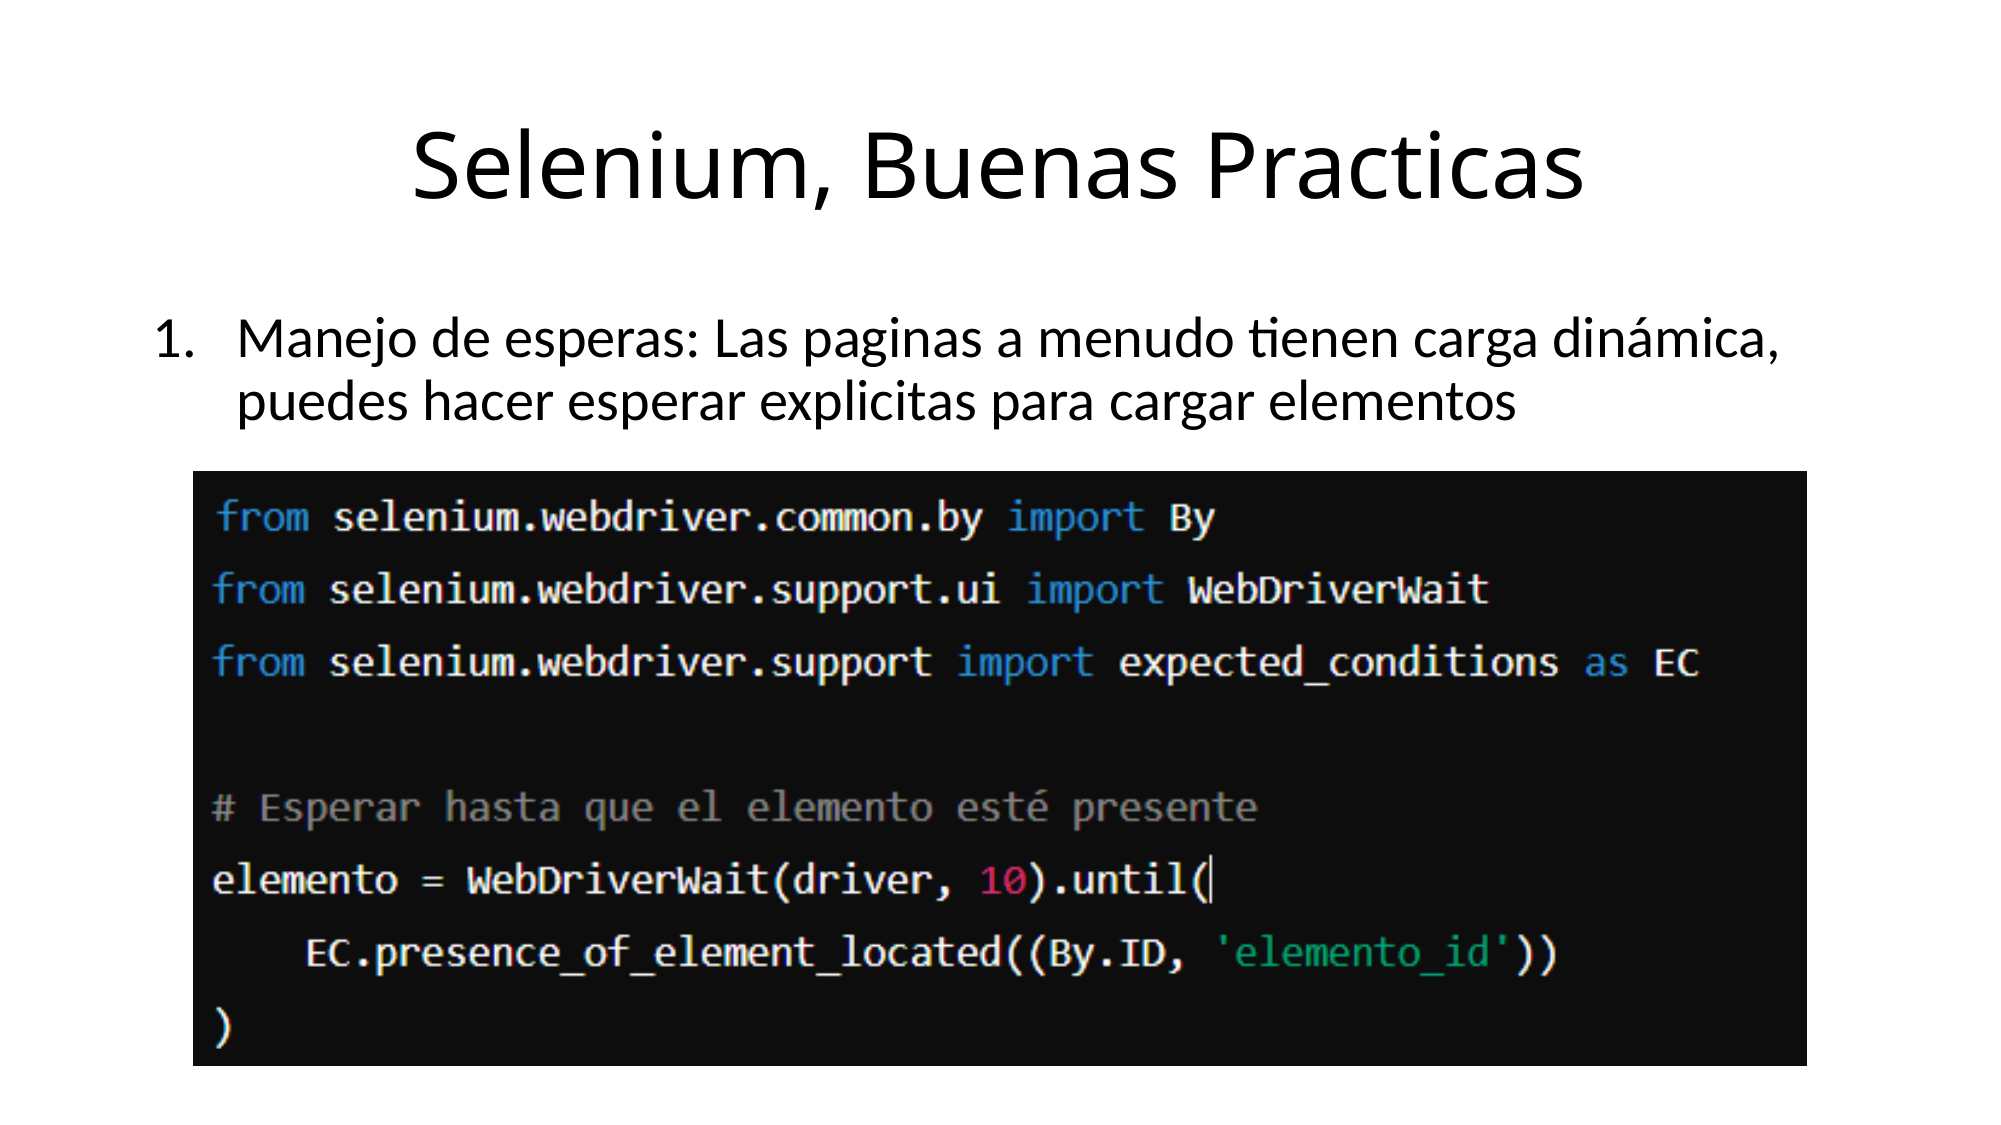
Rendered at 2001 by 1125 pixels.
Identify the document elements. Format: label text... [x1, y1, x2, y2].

list Manejo de esperas: Las paginas a menudo tienen carga dinámica, puedes hacer esperar explicitas para cargar elementos [137, 299, 1863, 1014]
title Selenium, Buenas Practicas [137, 59, 1863, 278]
picture [193, 471, 1807, 1066]
